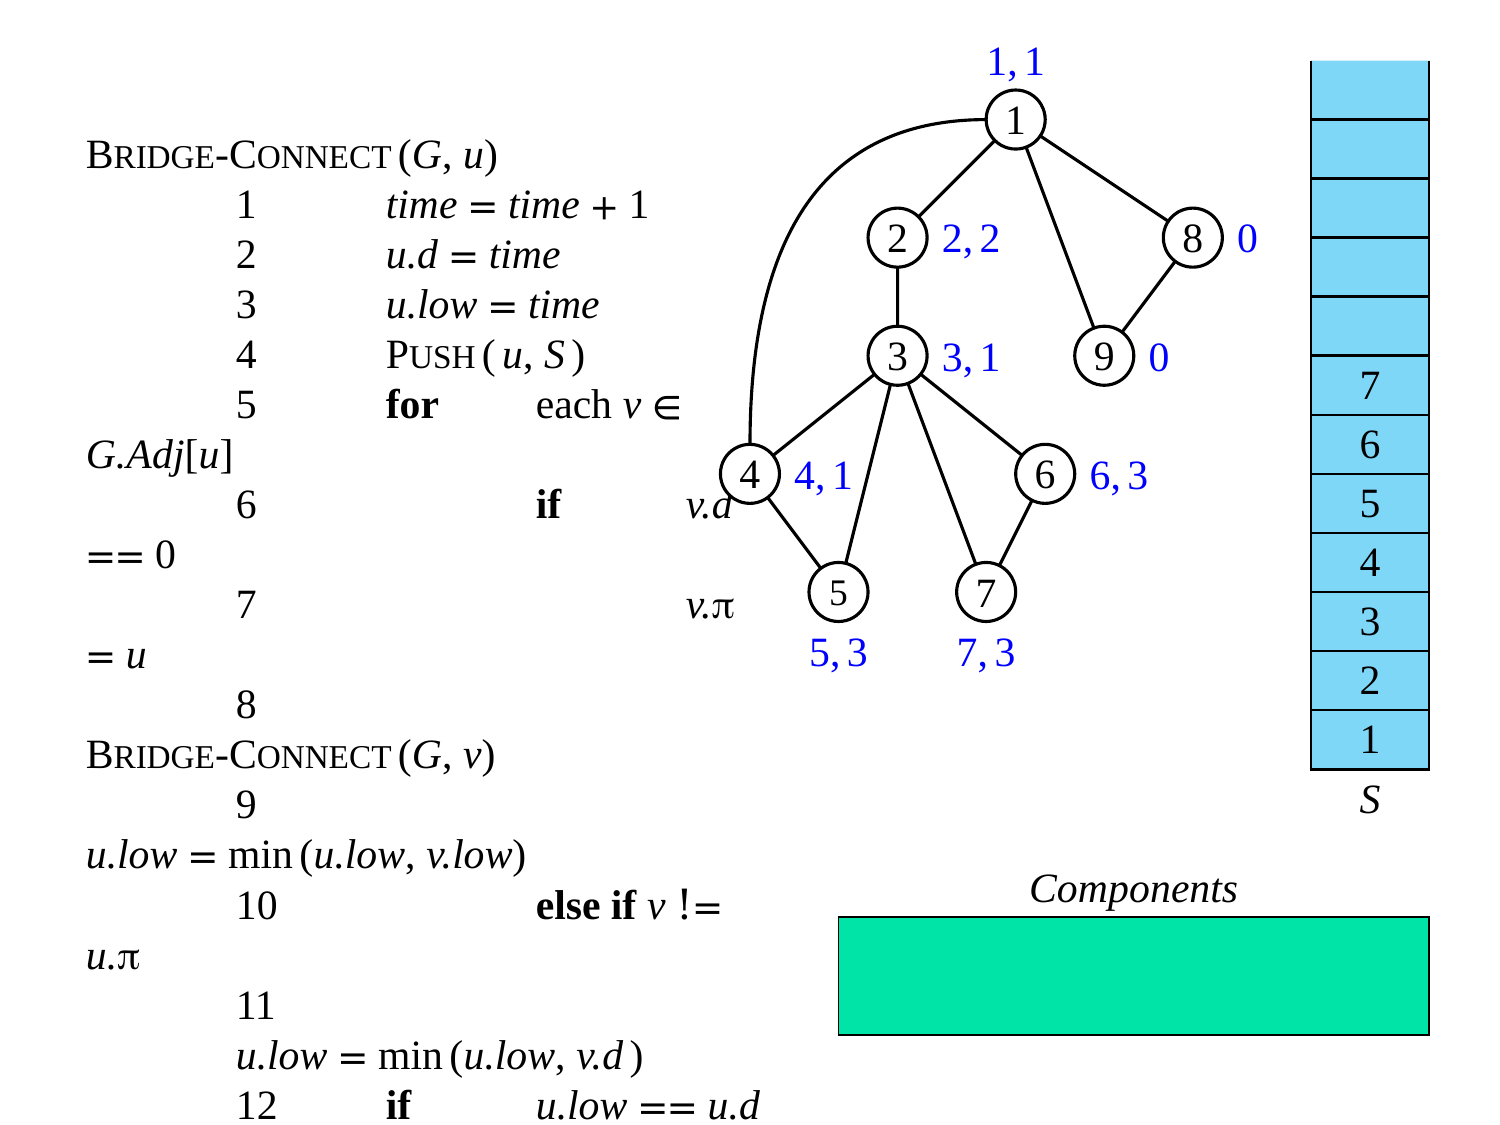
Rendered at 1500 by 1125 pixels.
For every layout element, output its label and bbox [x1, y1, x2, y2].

table_cell [1312, 416, 1428, 473]
list [70, 119, 780, 1036]
table_header [1312, 61, 1428, 118]
table_cell [1312, 593, 1428, 650]
table_cell [1312, 711, 1428, 768]
table_cell [1312, 180, 1428, 236]
table_cell [1312, 475, 1428, 532]
table_cell [1312, 652, 1428, 709]
text_box [838, 857, 1430, 1035]
text_box [1340, 769, 1400, 829]
table_cell [1312, 121, 1428, 177]
text_box [705, 30, 1311, 681]
table_cell [1312, 298, 1428, 354]
table_cell [1312, 534, 1428, 591]
table_cell [1312, 239, 1428, 295]
table_cell [1312, 357, 1428, 414]
